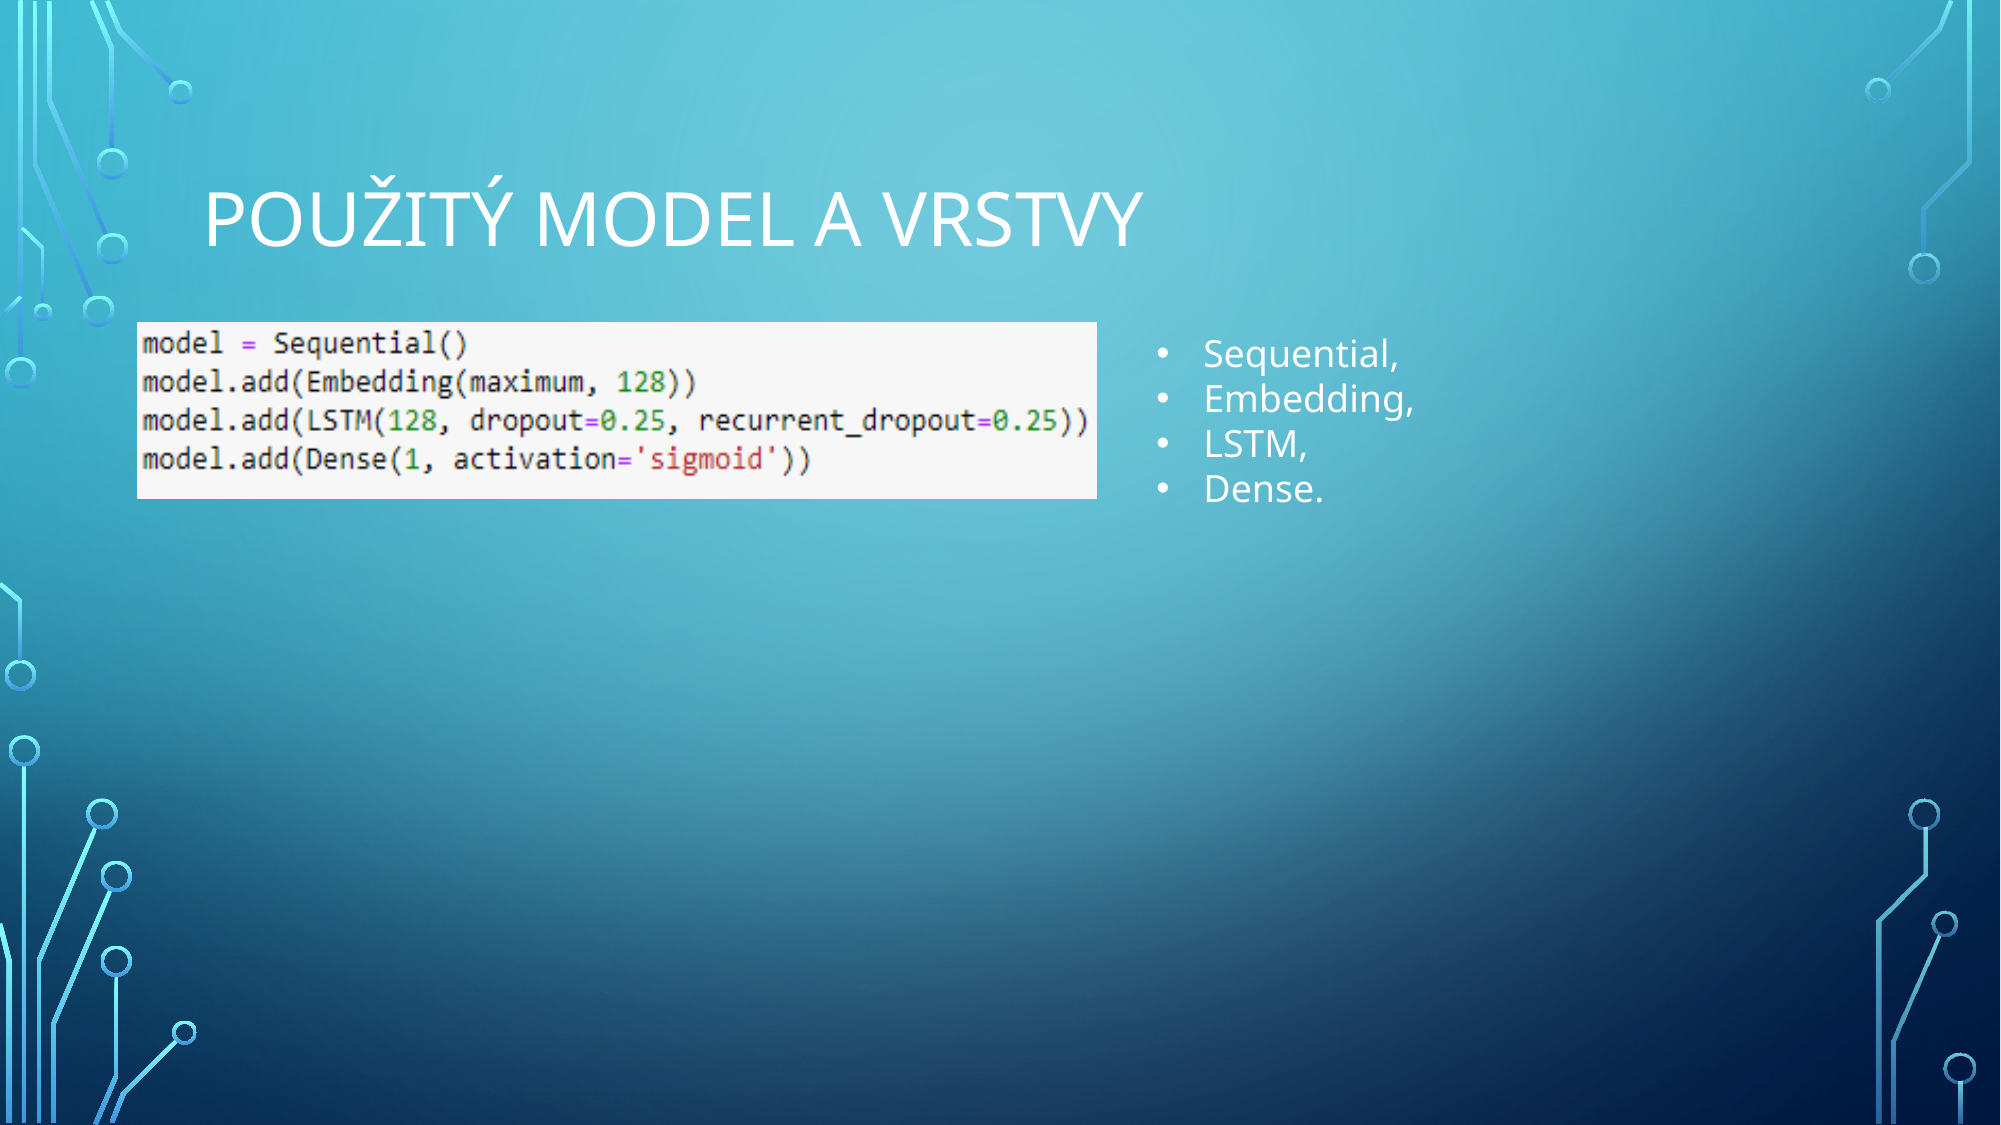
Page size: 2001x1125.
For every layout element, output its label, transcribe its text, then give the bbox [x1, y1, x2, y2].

text_box Sequential, Embedding, LSTM, Dense. [1141, 322, 1431, 517]
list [137, 322, 1098, 500]
title PouŽitÝ model a vrstvy [187, 101, 1813, 344]
